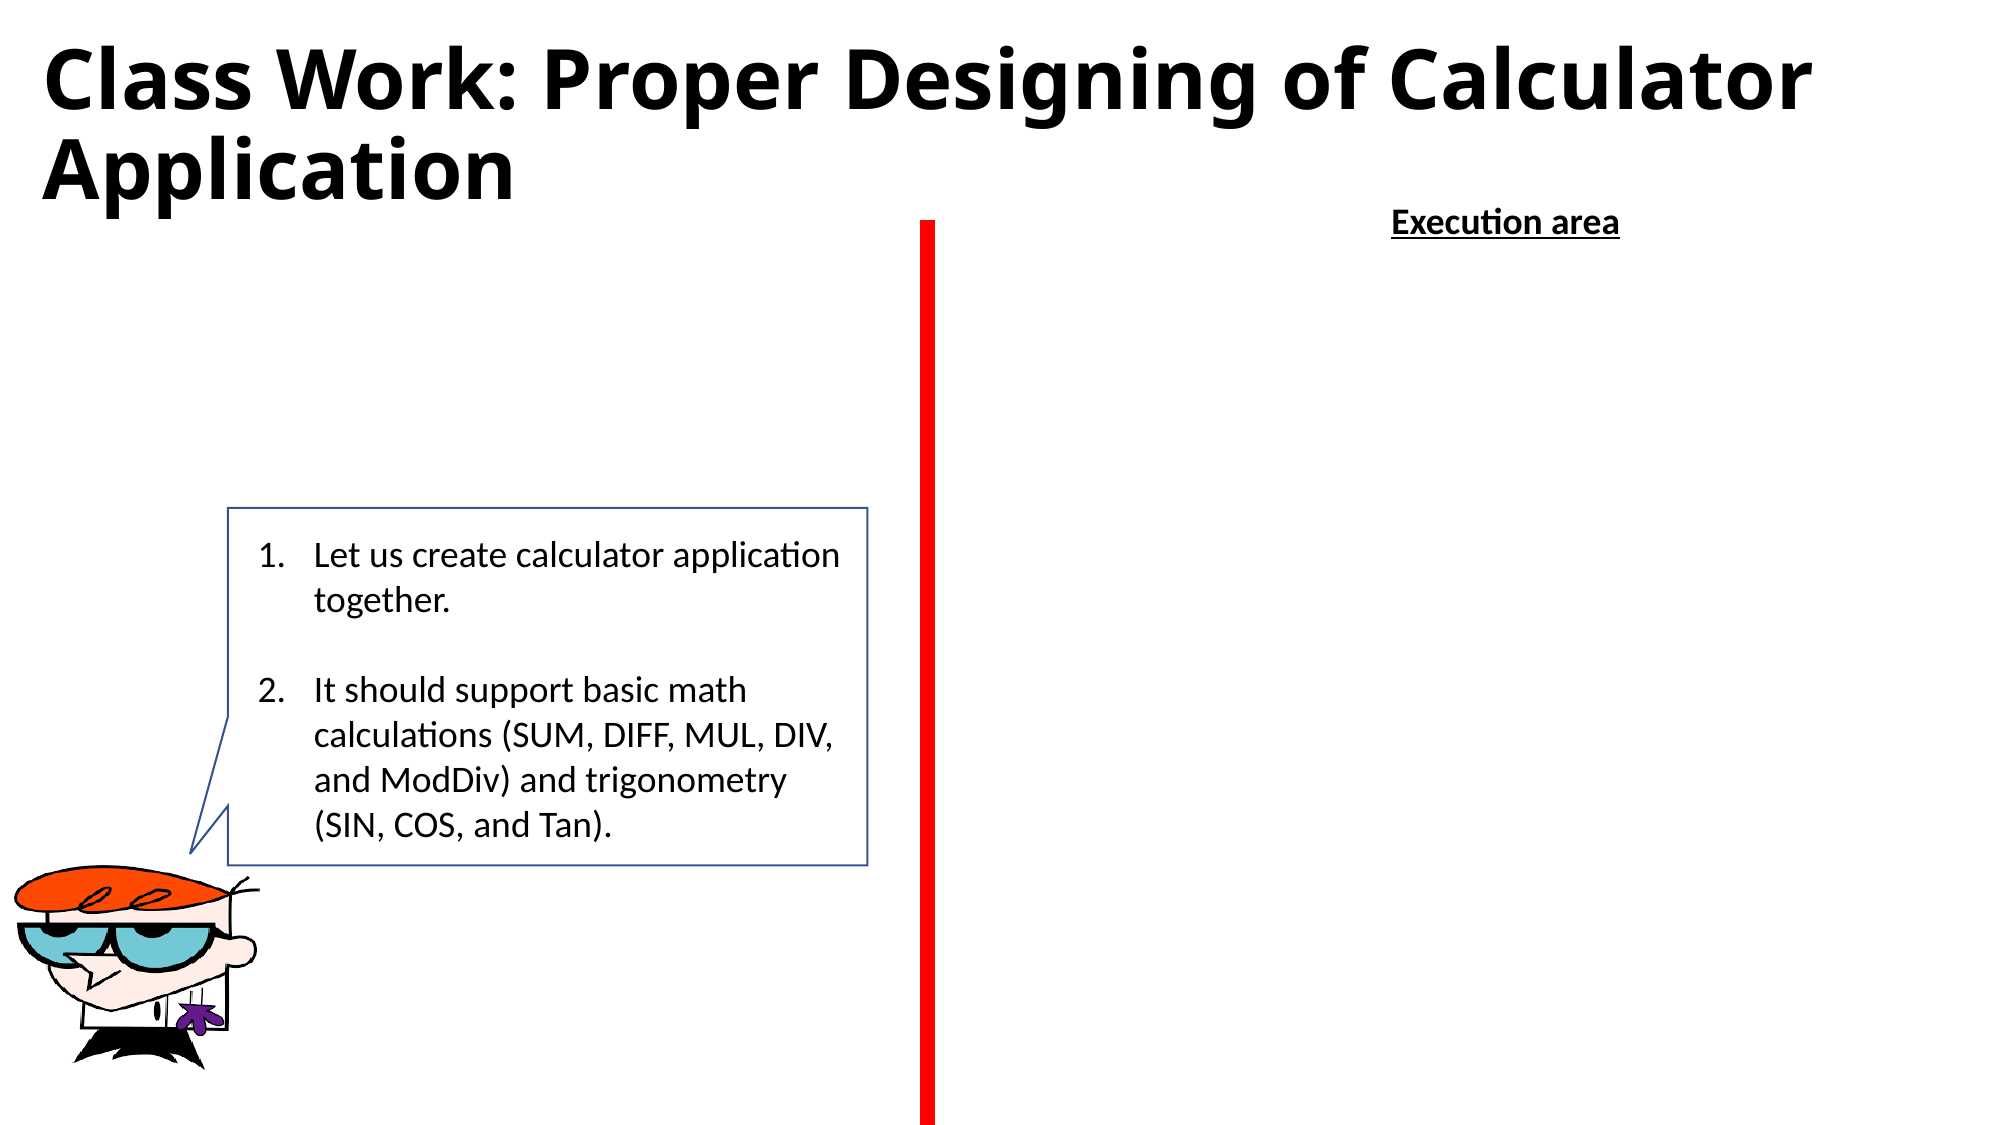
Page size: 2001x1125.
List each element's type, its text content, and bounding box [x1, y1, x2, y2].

picture [13, 865, 260, 1070]
text_box Let us create calculator application together. It should support basic math calculations (SUM, DIFF, MUL, DIV, and ModDiv) and trigonometry (SIN, COS, and Tan). [242, 522, 883, 852]
title Class Work: Proper Designing of Calculator Application [27, 18, 1973, 236]
text_box Execution area [1376, 189, 1636, 250]
text_box [188, 506, 869, 867]
